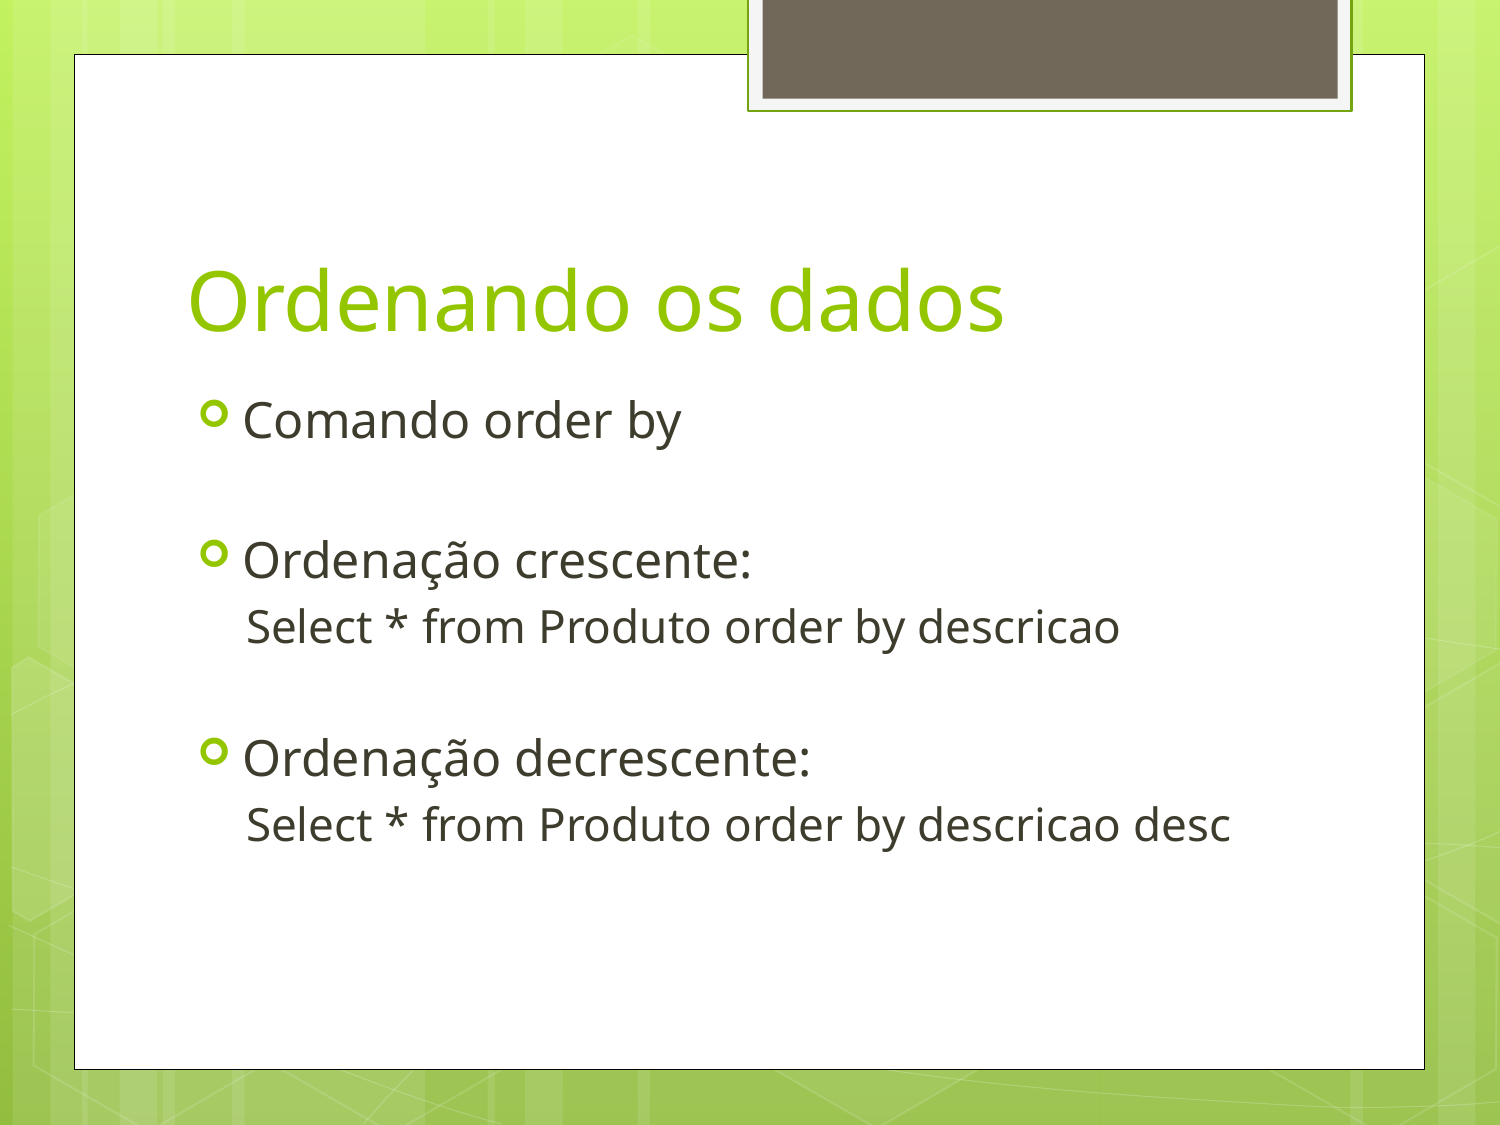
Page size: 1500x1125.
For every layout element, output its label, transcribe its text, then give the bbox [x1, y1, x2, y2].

list Comando order by Ordenação crescente: Select * from Produto order by descricao Ordenação decrescente: Select * from Produto order by descricao desc [171, 381, 1283, 957]
title Ordenando os dados [171, 168, 1324, 357]
